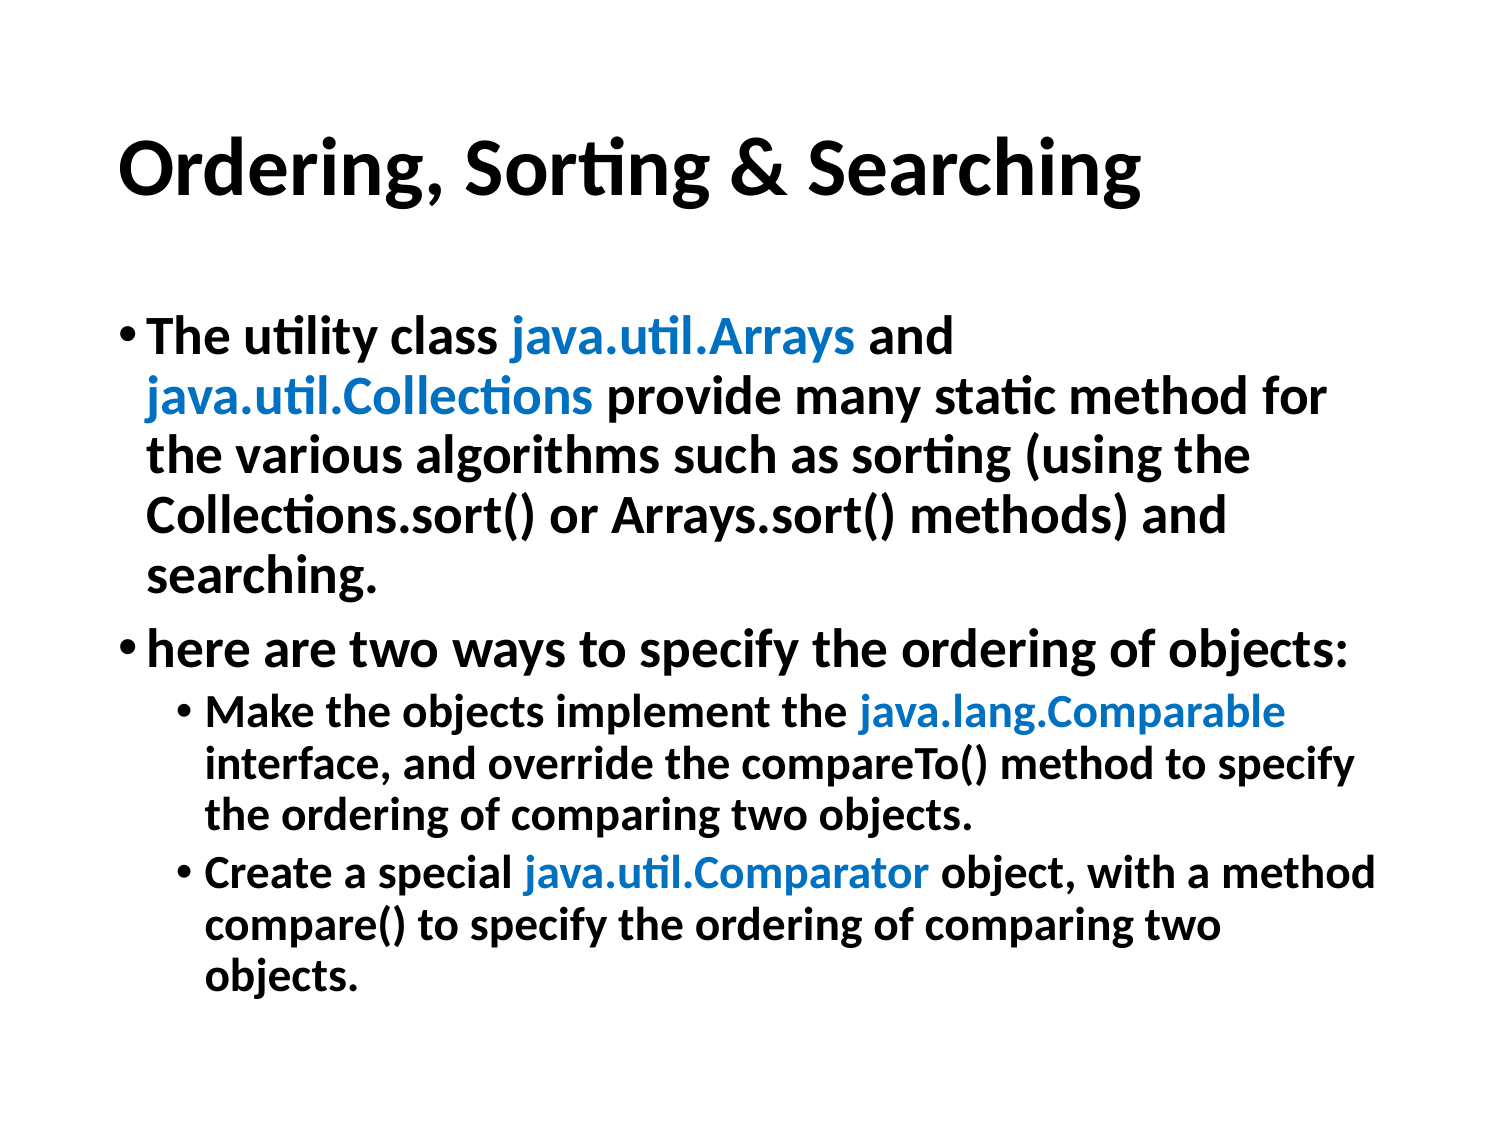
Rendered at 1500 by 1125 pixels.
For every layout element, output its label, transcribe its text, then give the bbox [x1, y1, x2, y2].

list The utility class java.util.Arrays and java.util.Collections provide many static method for the various algorithms such as sorting (using the Collections.sort() or Arrays.sort() methods) and searching. here are two ways to specify the ordering of objects: Make the objects implement the java.lang.Comparable interface, and override the compareTo() method to specify the ordering of comparing two objects. Create a special java.util.Comparator object, with a method compare() to specify the ordering of comparing two objects. [103, 299, 1397, 1014]
title Ordering, Sorting & Searching [103, 59, 1397, 278]
